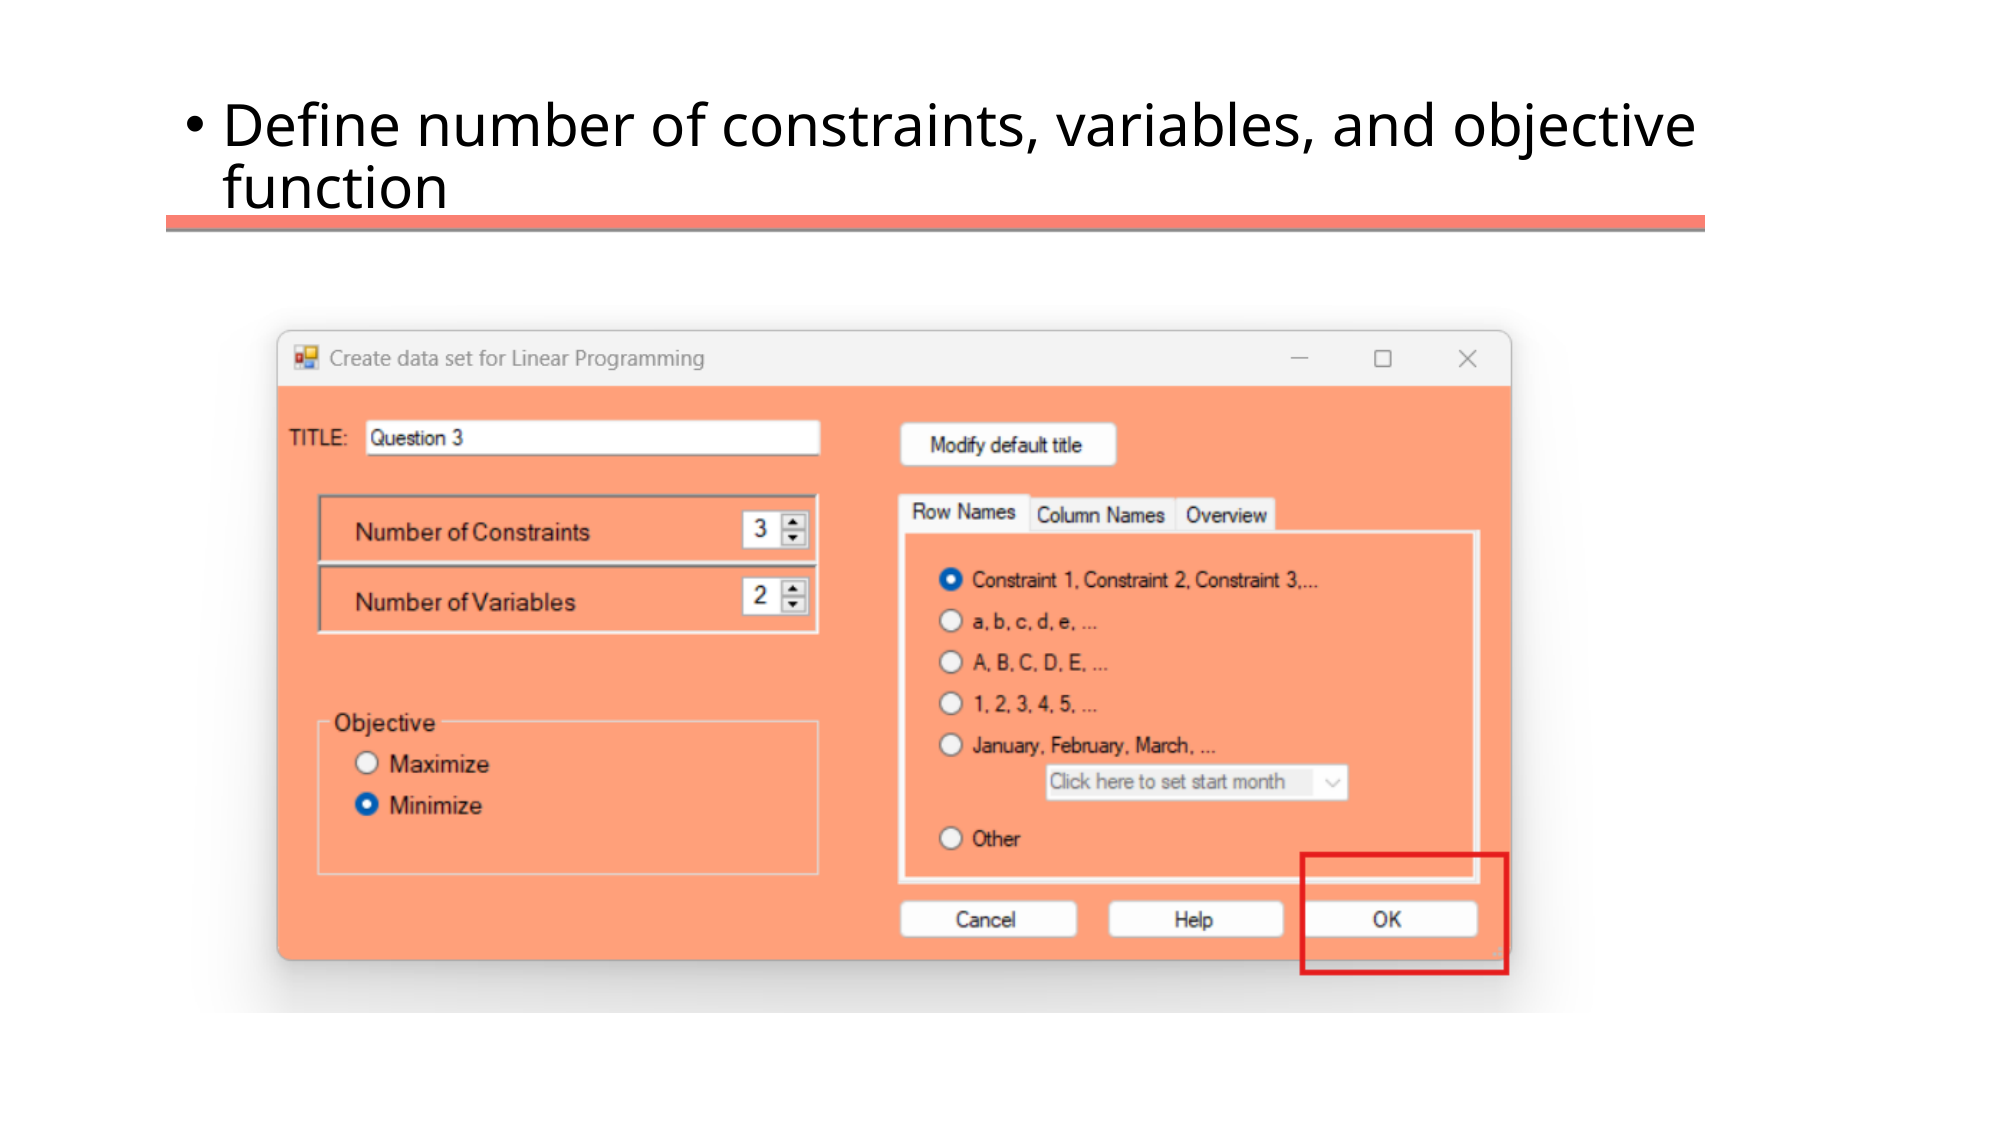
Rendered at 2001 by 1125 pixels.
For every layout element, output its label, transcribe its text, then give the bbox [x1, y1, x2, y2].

list Define number of constraints, variables, and objective function [169, 88, 1895, 802]
picture [165, 215, 1706, 1014]
